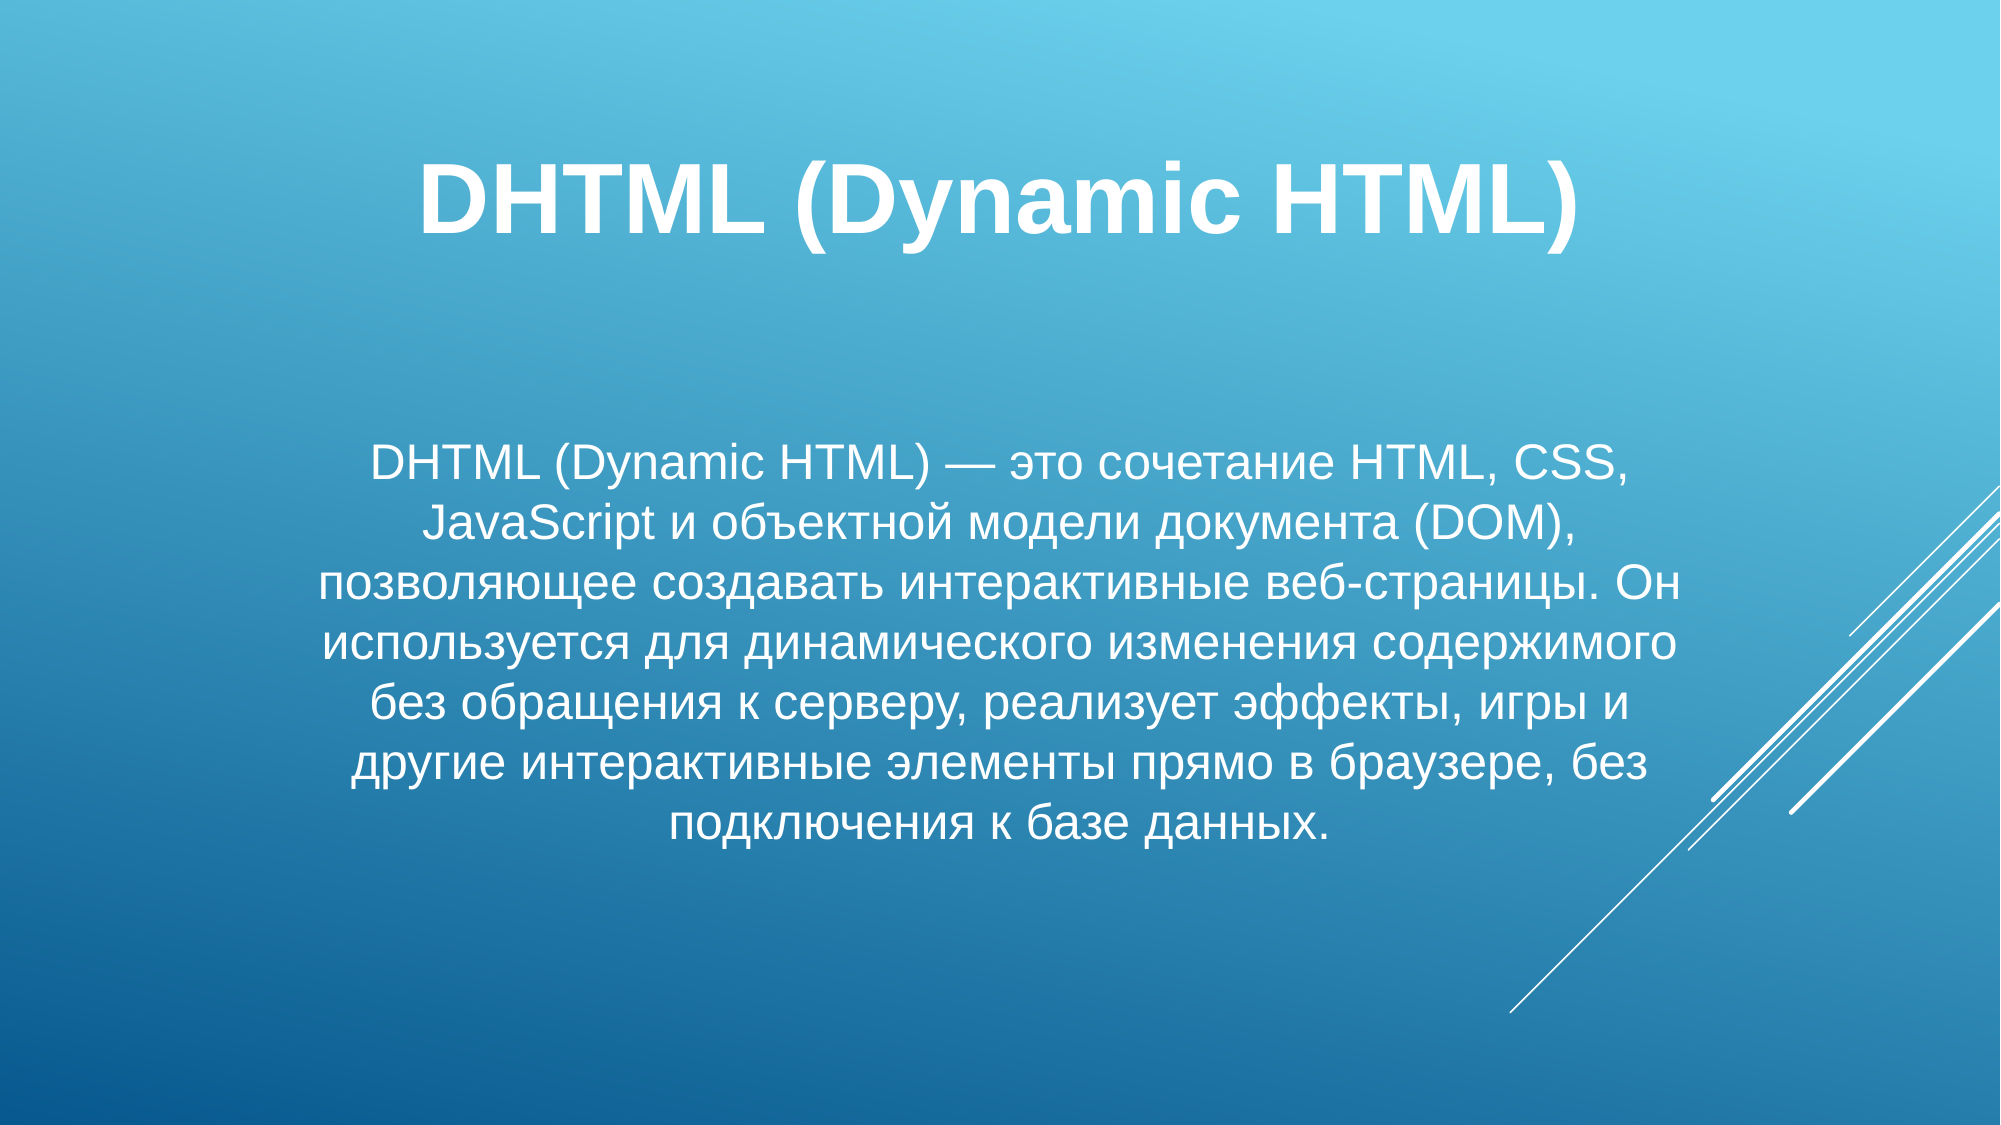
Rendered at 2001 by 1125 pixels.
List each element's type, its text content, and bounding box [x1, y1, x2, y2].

list DHTML (Dynamic HTML) — это сочетание HTML, CSS, JavaScript и объектной модели документа (DOM), позволяющее создавать интерактивные веб-страницы. Он используется для динамического изменения содержимого без обращения к серверу, реализует эффекты, игры и другие интерактивные элементы прямо в браузере, без подключения к базе данных. [293, 312, 1707, 966]
title DHTML (Dynamic HTML) [300, 69, 1700, 312]
